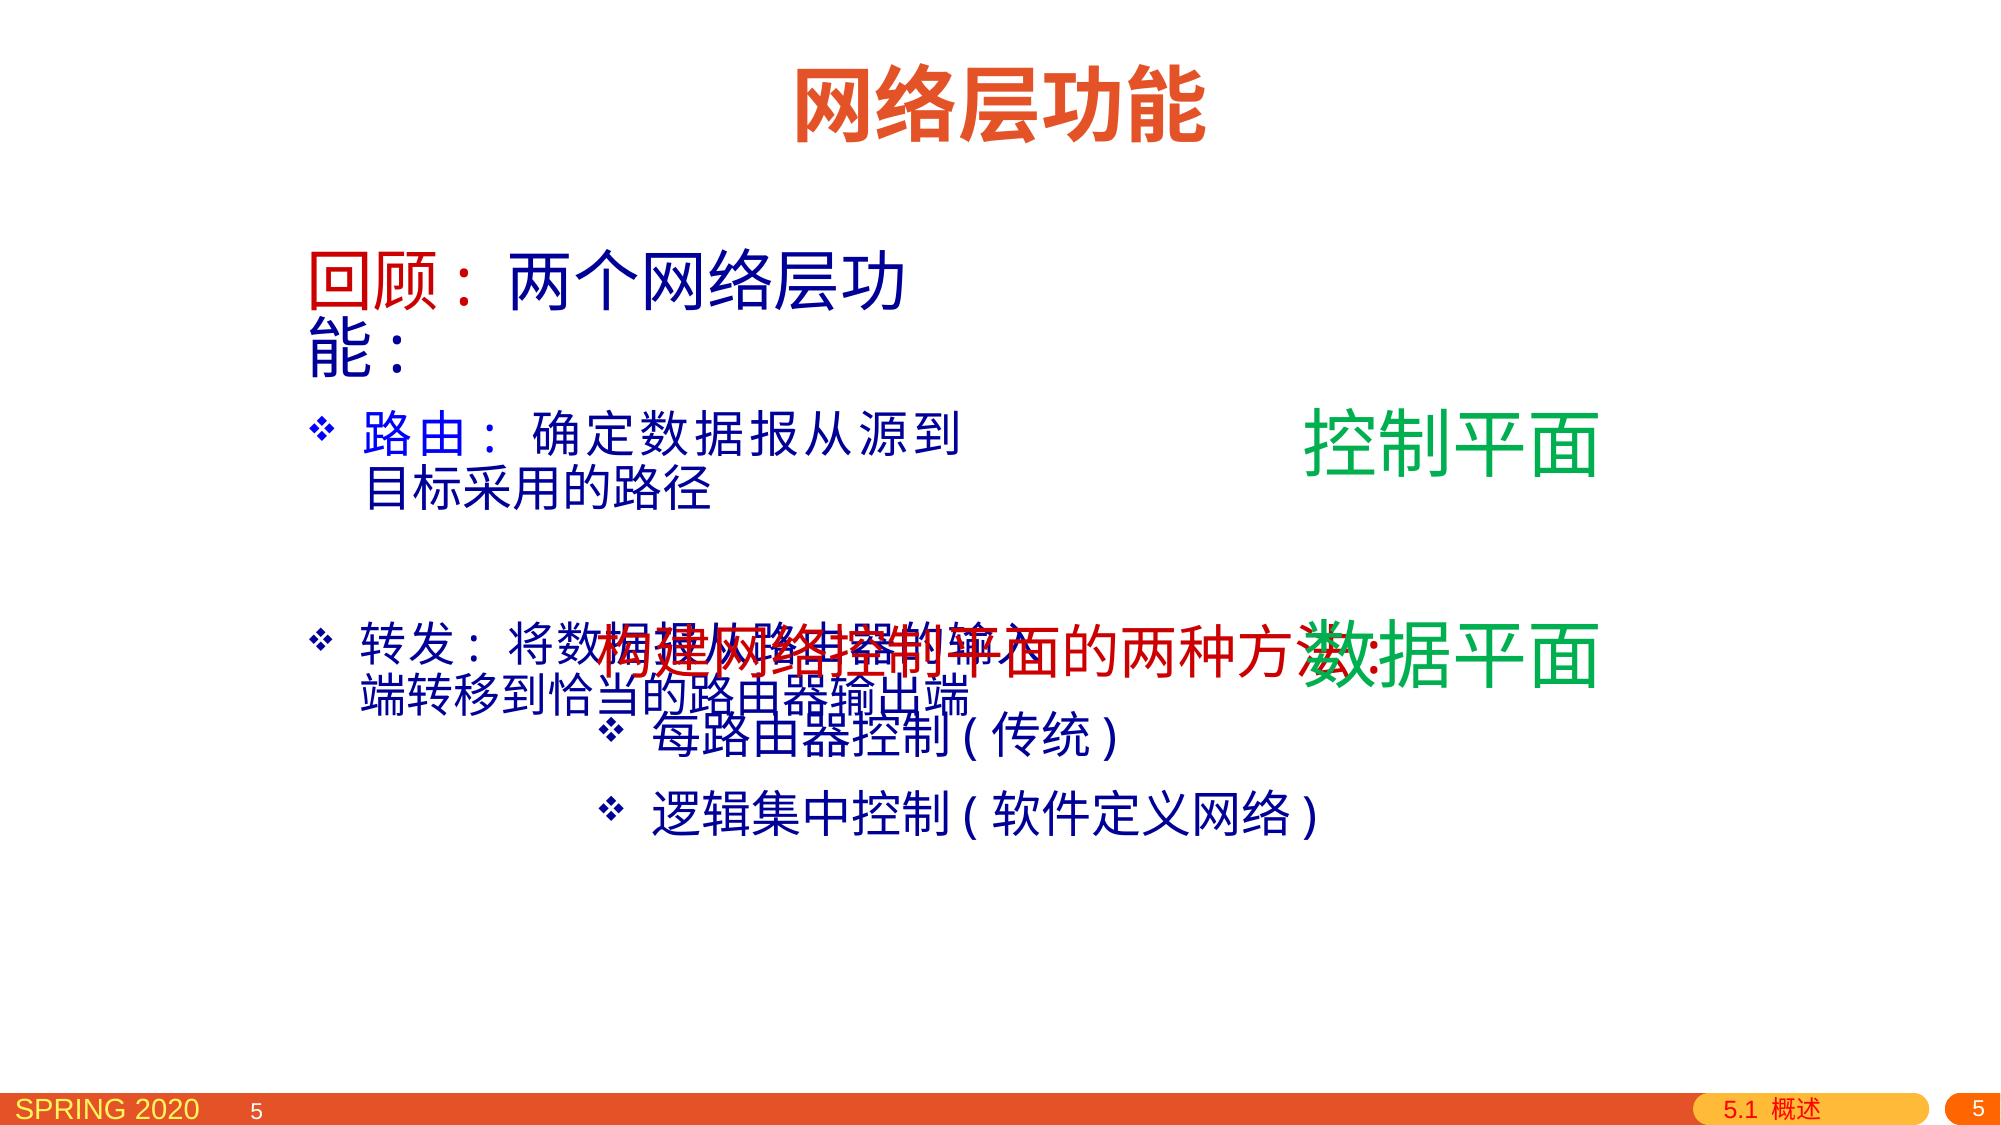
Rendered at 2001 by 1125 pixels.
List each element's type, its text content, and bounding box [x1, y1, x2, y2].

text_box 控制平面 [1287, 402, 1829, 496]
title 网络层功能 [86, 42, 1914, 161]
text_box 回顾: 两个网络层功能: [291, 243, 978, 339]
list 转发: 将数据报从路由器的输入端转移到恰当的路由器输出端 [291, 613, 580, 733]
text_box 数据平面 [1287, 613, 1762, 707]
text_box 路由: 确定数据报从源到目标采用的路径 [291, 401, 978, 575]
list 构建网络控制平面的两种方法: 每路由器控制(传统) 逻辑集中控制(软件定义网络) [580, 607, 1420, 858]
text_box 5.1 概述 [1708, 1086, 1914, 1125]
